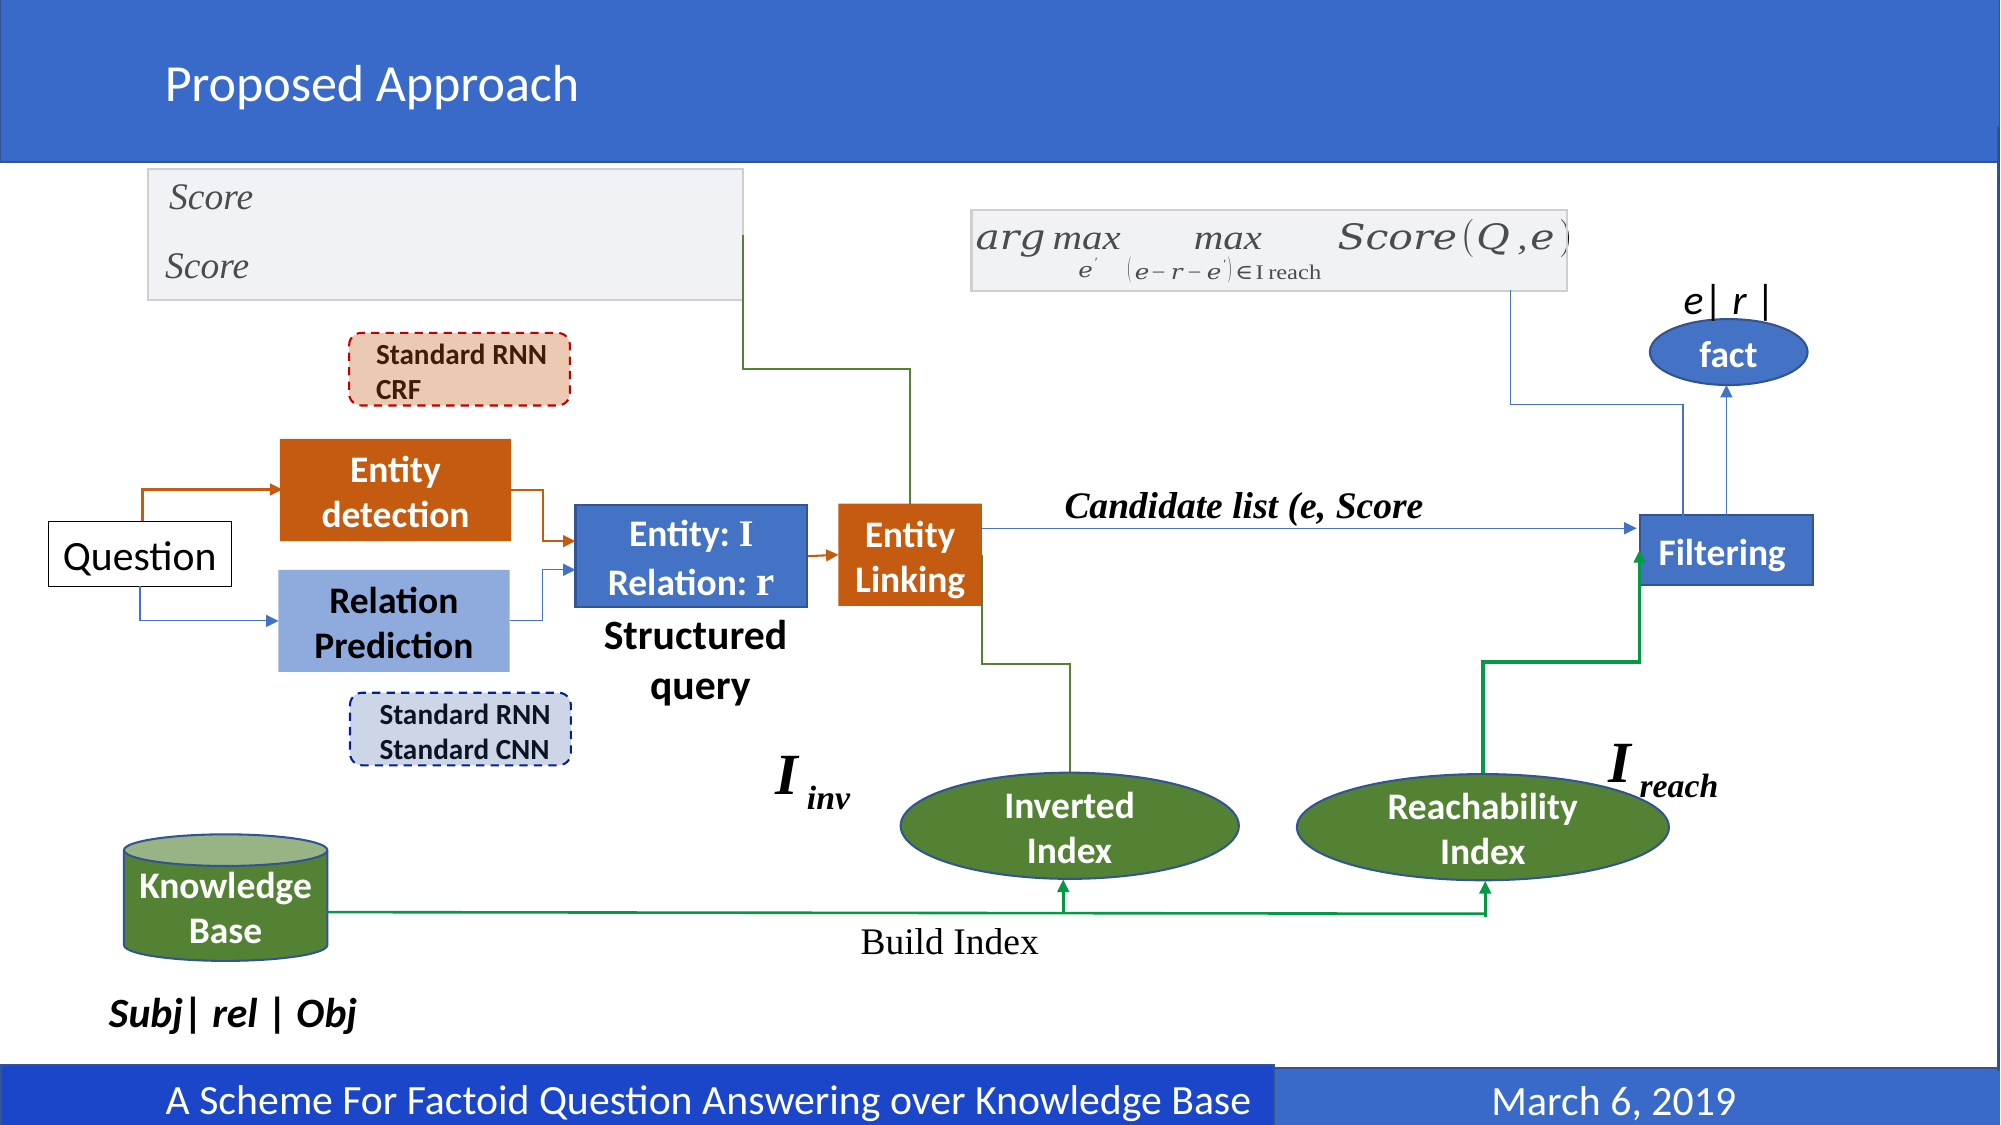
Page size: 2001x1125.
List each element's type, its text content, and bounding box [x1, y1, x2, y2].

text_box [93, 717, 1784, 1044]
text_box Proposed Approach [0, 0, 2000, 126]
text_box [46, 327, 813, 774]
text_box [0, 126, 2000, 1125]
